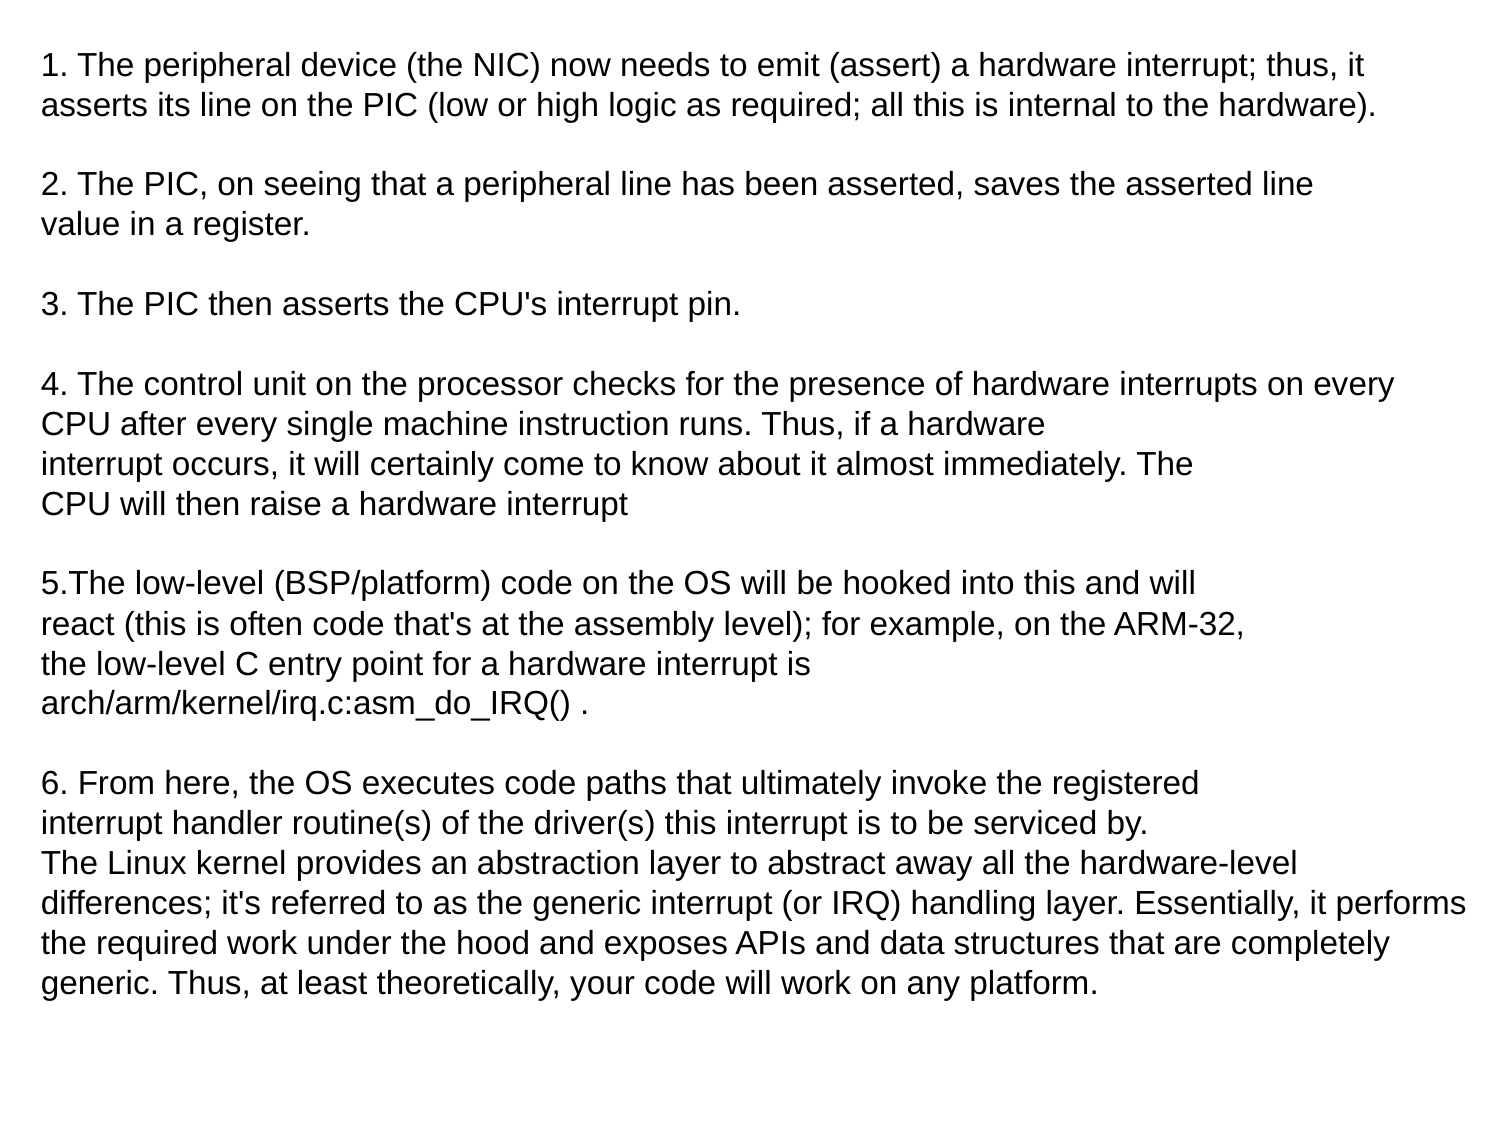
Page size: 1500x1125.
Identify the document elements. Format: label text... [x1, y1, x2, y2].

text_box 1. The peripheral device (the NIC) now needs to emit (assert) a hardware interrupt; thus, it asserts its line on the PIC (low or high logic as required; all this is internal to the hardware). 2. The PIC, on seeing that a peripheral line has been asserted, saves the asserted line value in a register. 3. The PIC then asserts the CPU's interrupt pin. 4. The control unit on the processor checks for the presence of hardware interrupts on every CPU after every single machine instruction runs. Thus, if a hardware interrupt occurs, it will certainly come to know about it almost immediately. The CPU will then raise a hardware interrupt 5.The low-level (BSP/platform) code on the OS will be hooked into this and will react (this is often code that's at the assembly level); for example, on the ARM-32, the low-level C entry point for a hardware interrupt is arch/arm/kernel/irq.c:asm_do_IRQ() . 6. From here, the OS executes code paths that ultimately invoke the registered interrupt handler routine(s) of the driver(s) this interrupt is to be serviced by. The Linux kernel provides an abstraction layer to abstract away all the hardware-level differences; it's referred to as the generic interrupt (or IRQ) handling layer. Essentially, it performs the required work under the hood and exposes APIs and data structures that are completely generic. Thus, at least theoretically, your code will work on any platform. [25, 35, 1488, 933]
